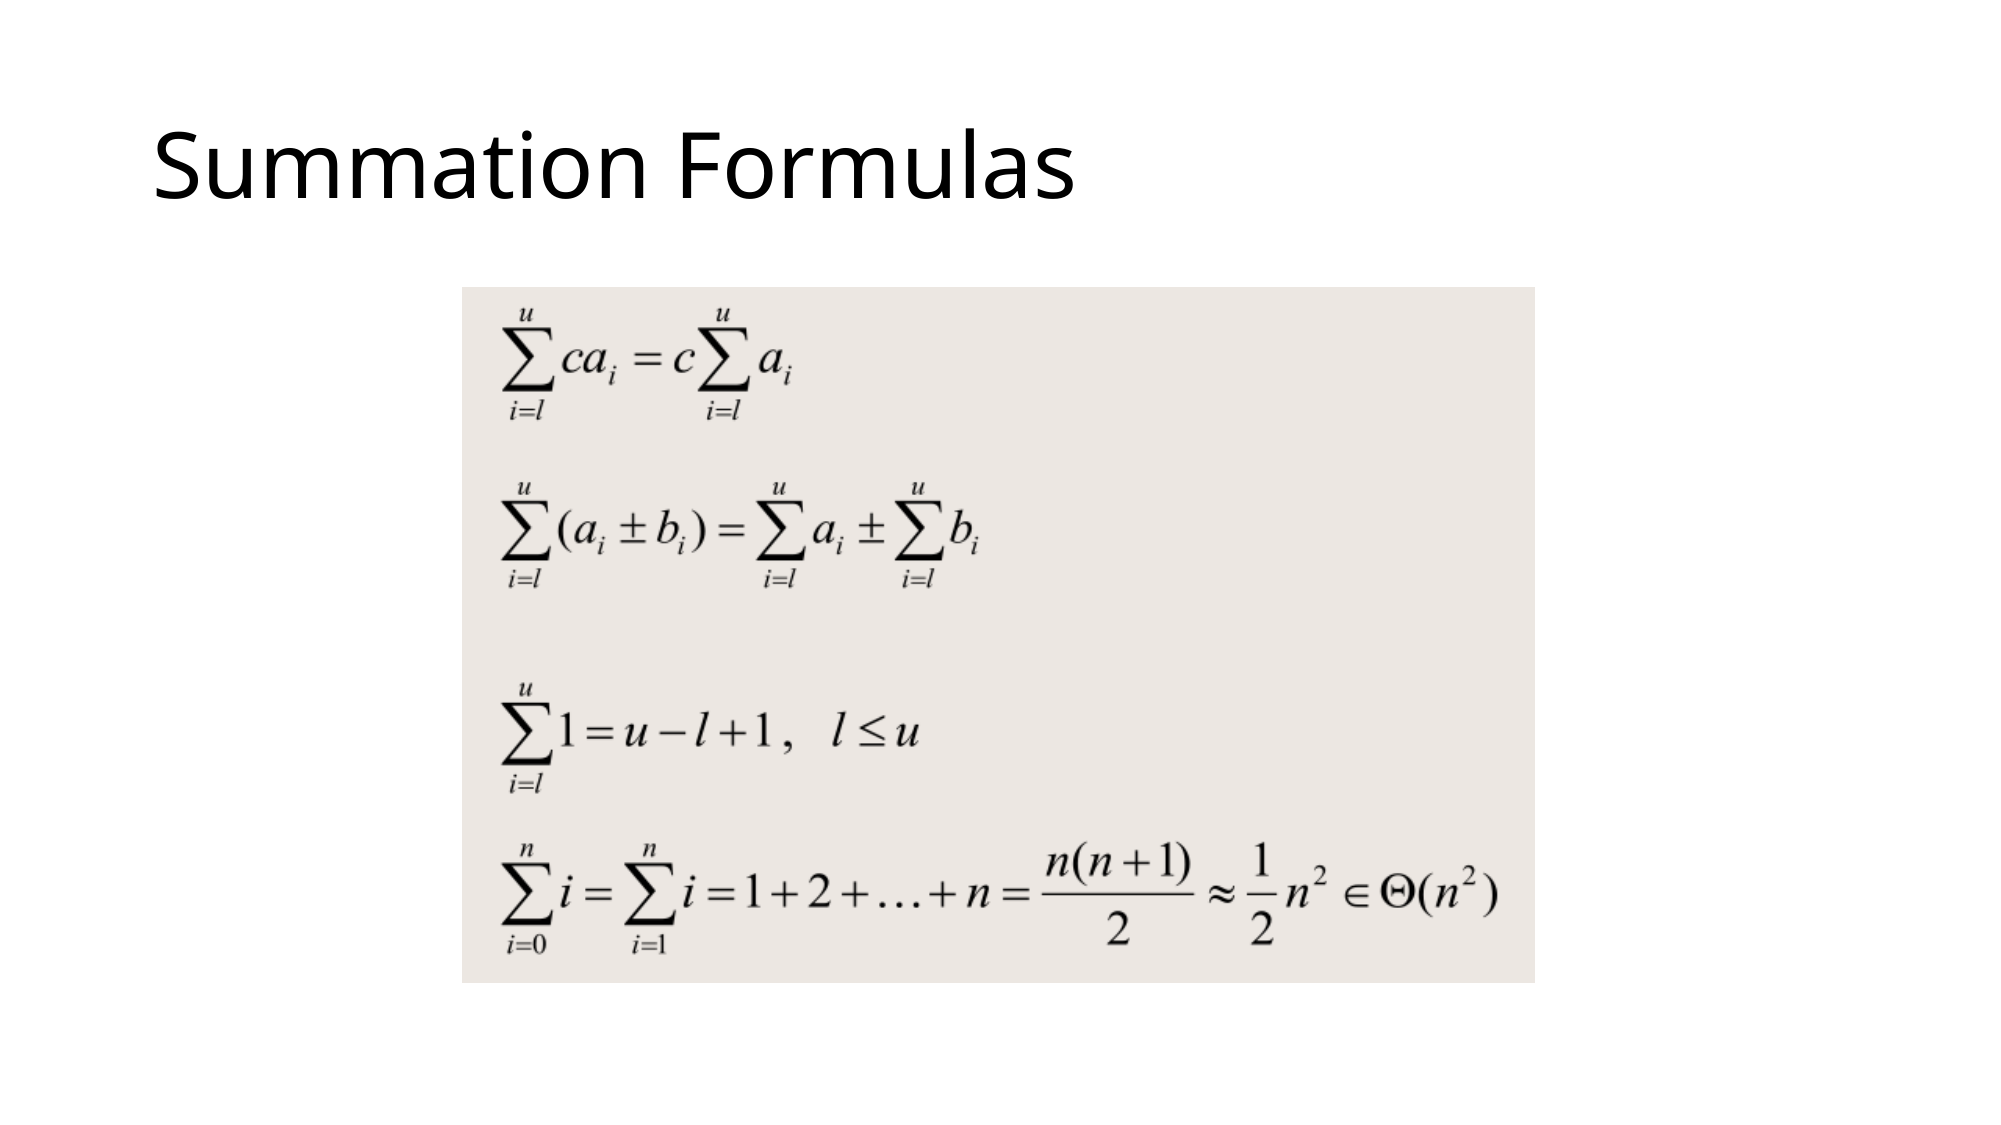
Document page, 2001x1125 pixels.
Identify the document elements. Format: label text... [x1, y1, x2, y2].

title Summation Formulas [137, 59, 1863, 278]
picture [462, 287, 1535, 983]
